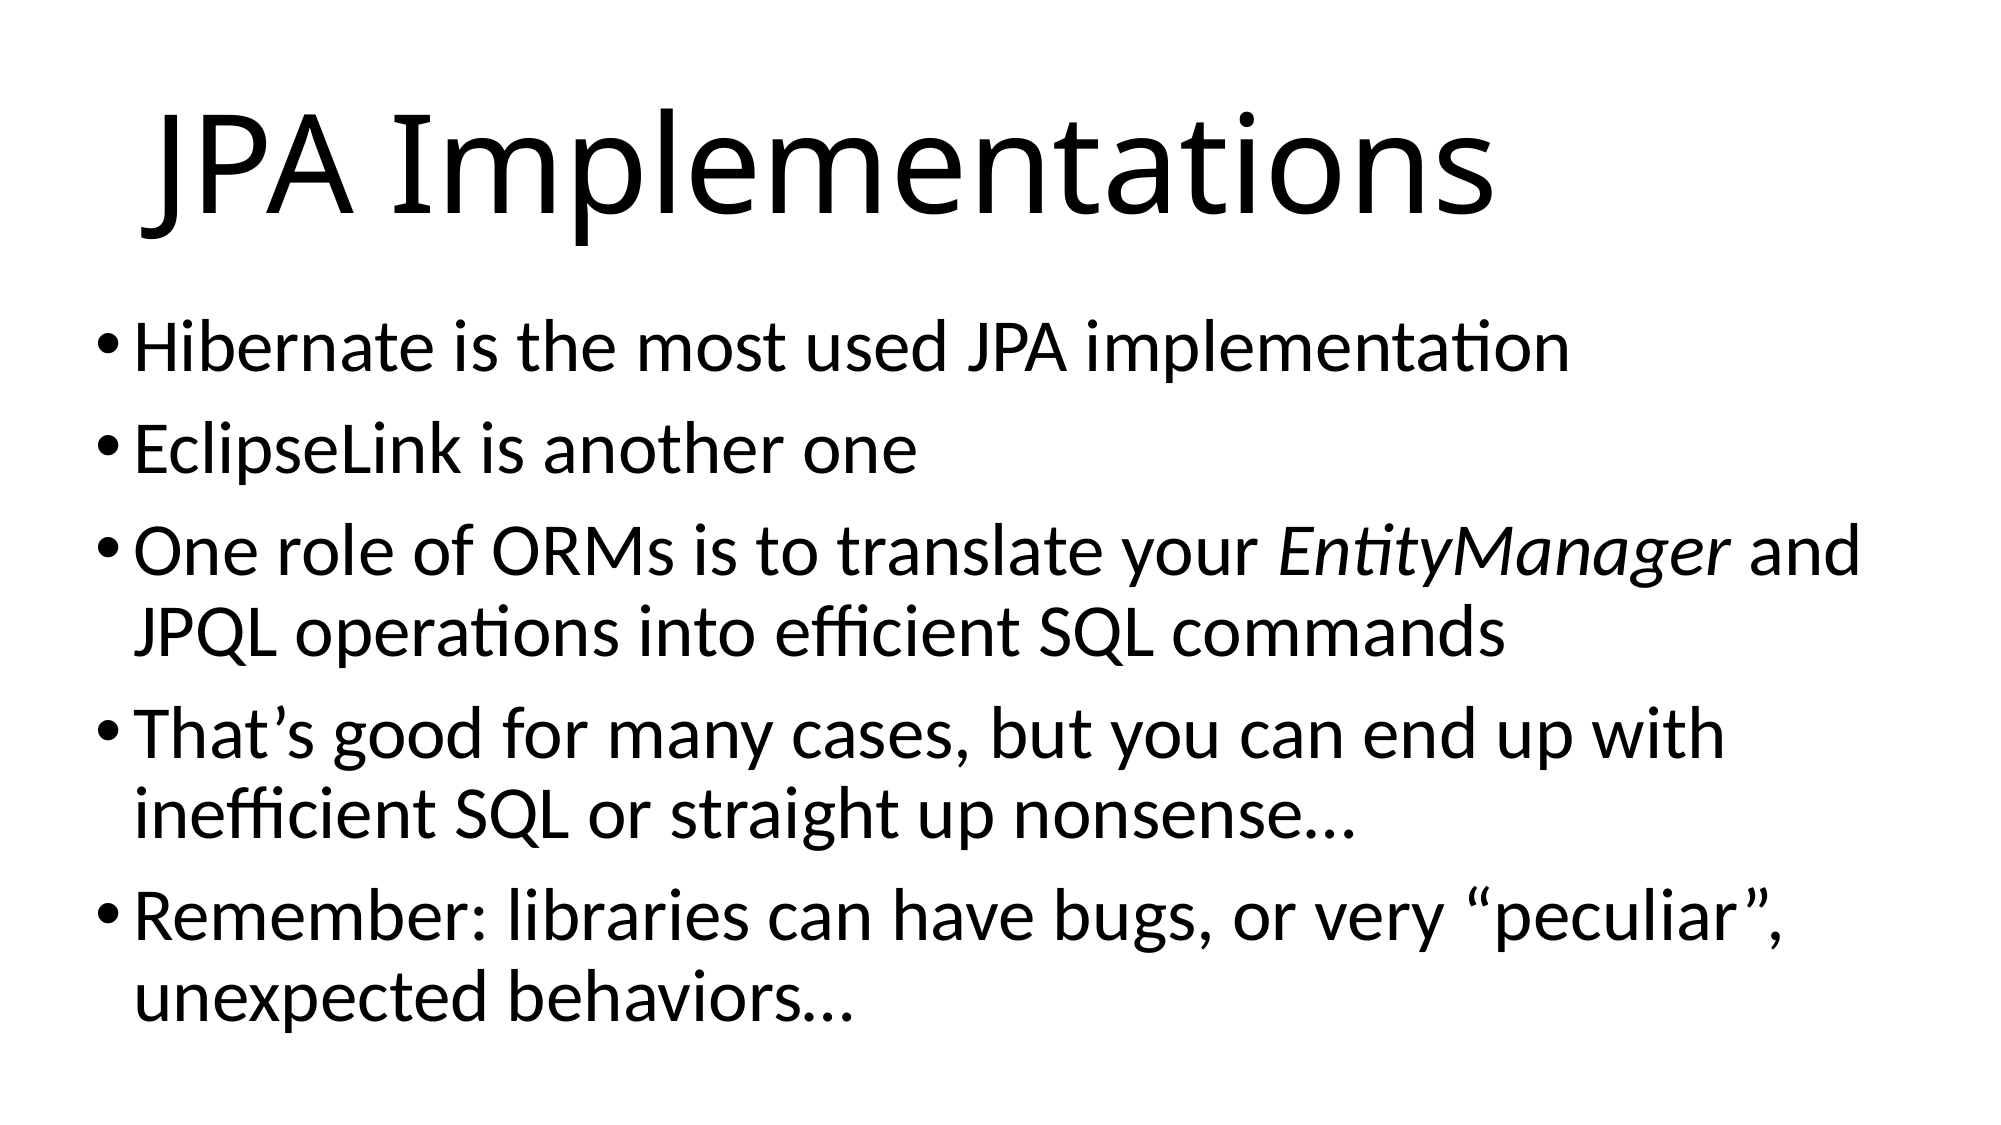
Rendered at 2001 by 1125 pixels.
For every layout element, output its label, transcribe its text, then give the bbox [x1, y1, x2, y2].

list Hibernate is the most used JPA implementation EclipseLink is another one One role of ORMs is to translate your EntityManager and JPQL operations into efficient SQL commands That’s good for many cases, but you can end up with inefficient SQL or straight up nonsense… Remember: libraries can have bugs, or very “peculiar”, unexpected behaviors… [80, 299, 1950, 1092]
title JPA Implementations [137, 59, 1863, 278]
